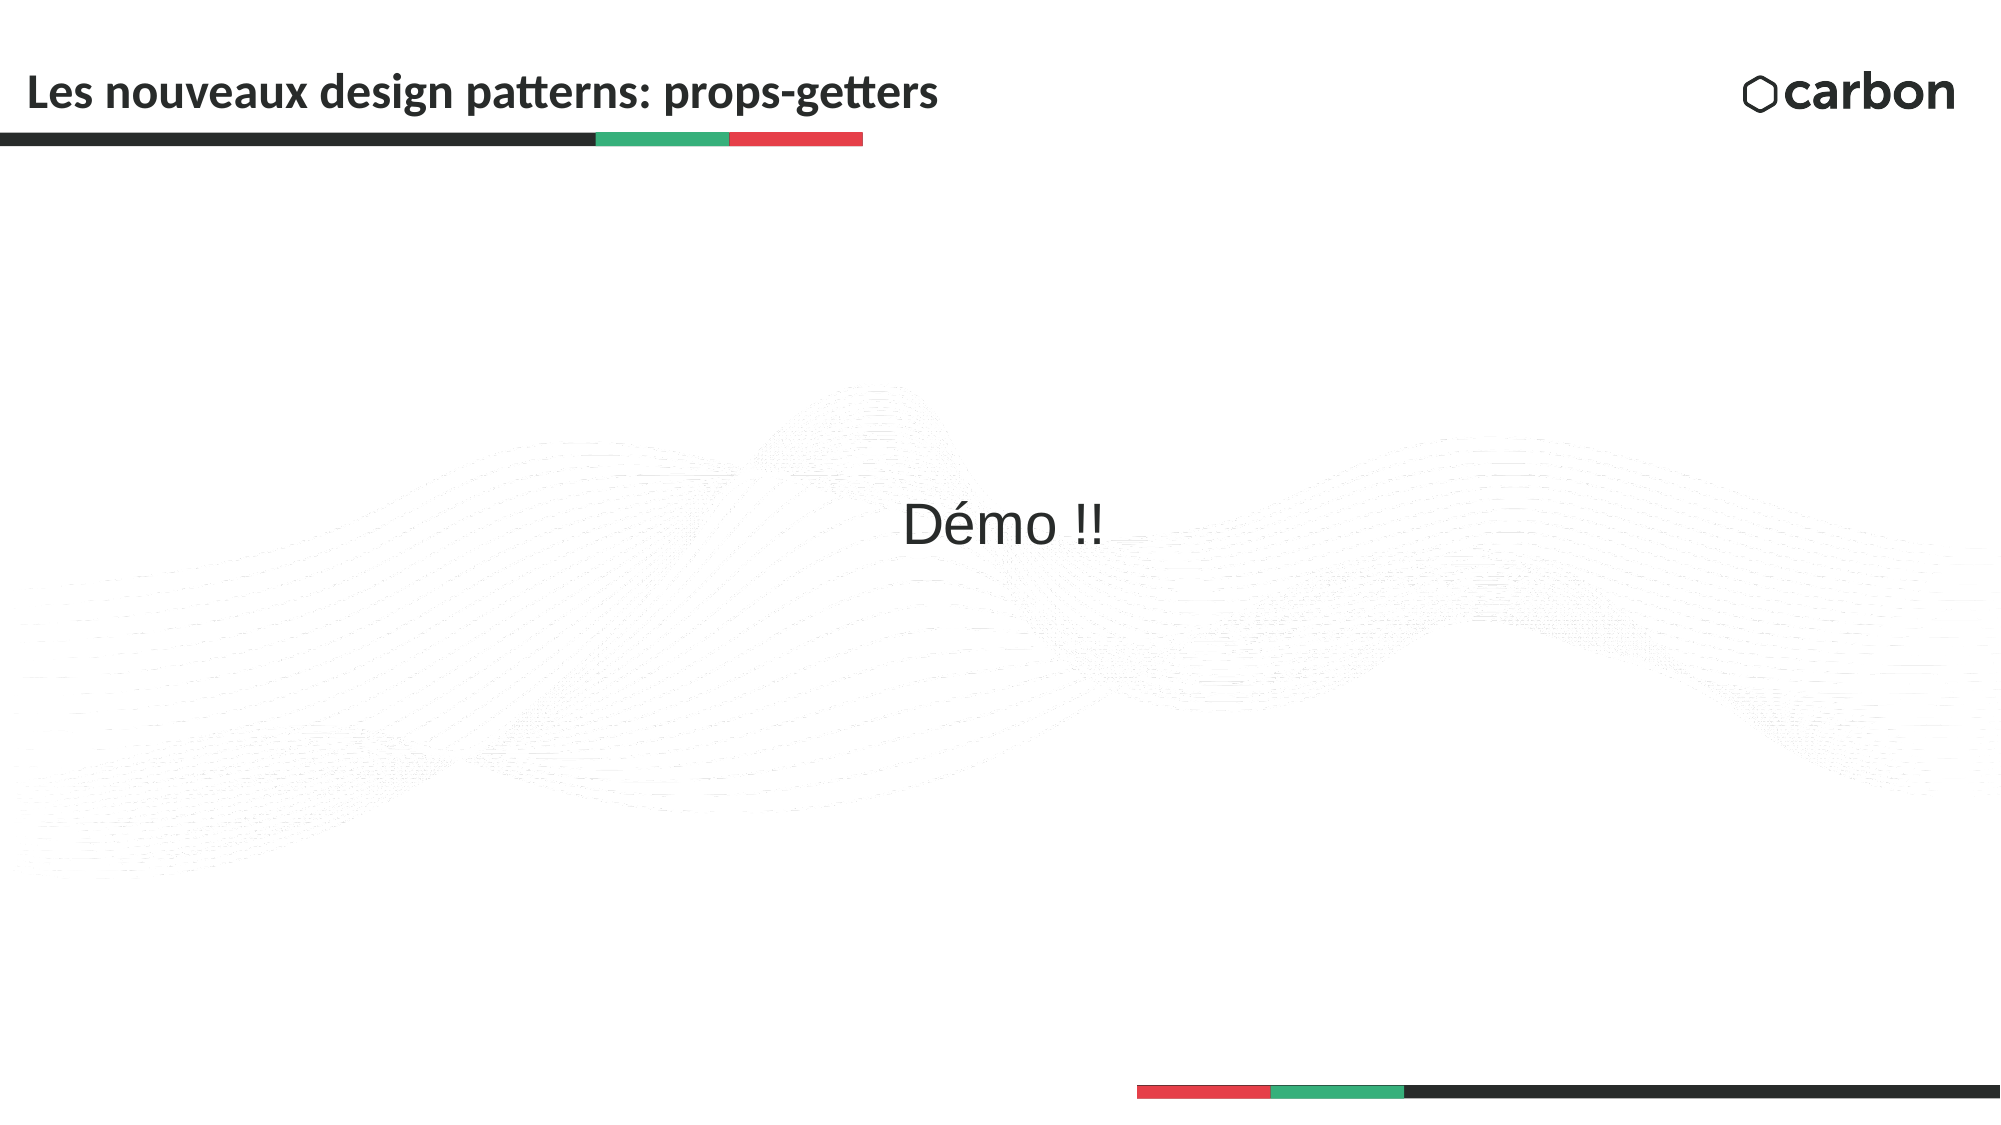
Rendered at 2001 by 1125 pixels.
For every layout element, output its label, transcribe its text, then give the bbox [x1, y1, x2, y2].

list Démo !! [98, 486, 1902, 639]
picture [1743, 71, 1954, 113]
title Les nouveaux design patterns: props-getters [12, 52, 1712, 133]
